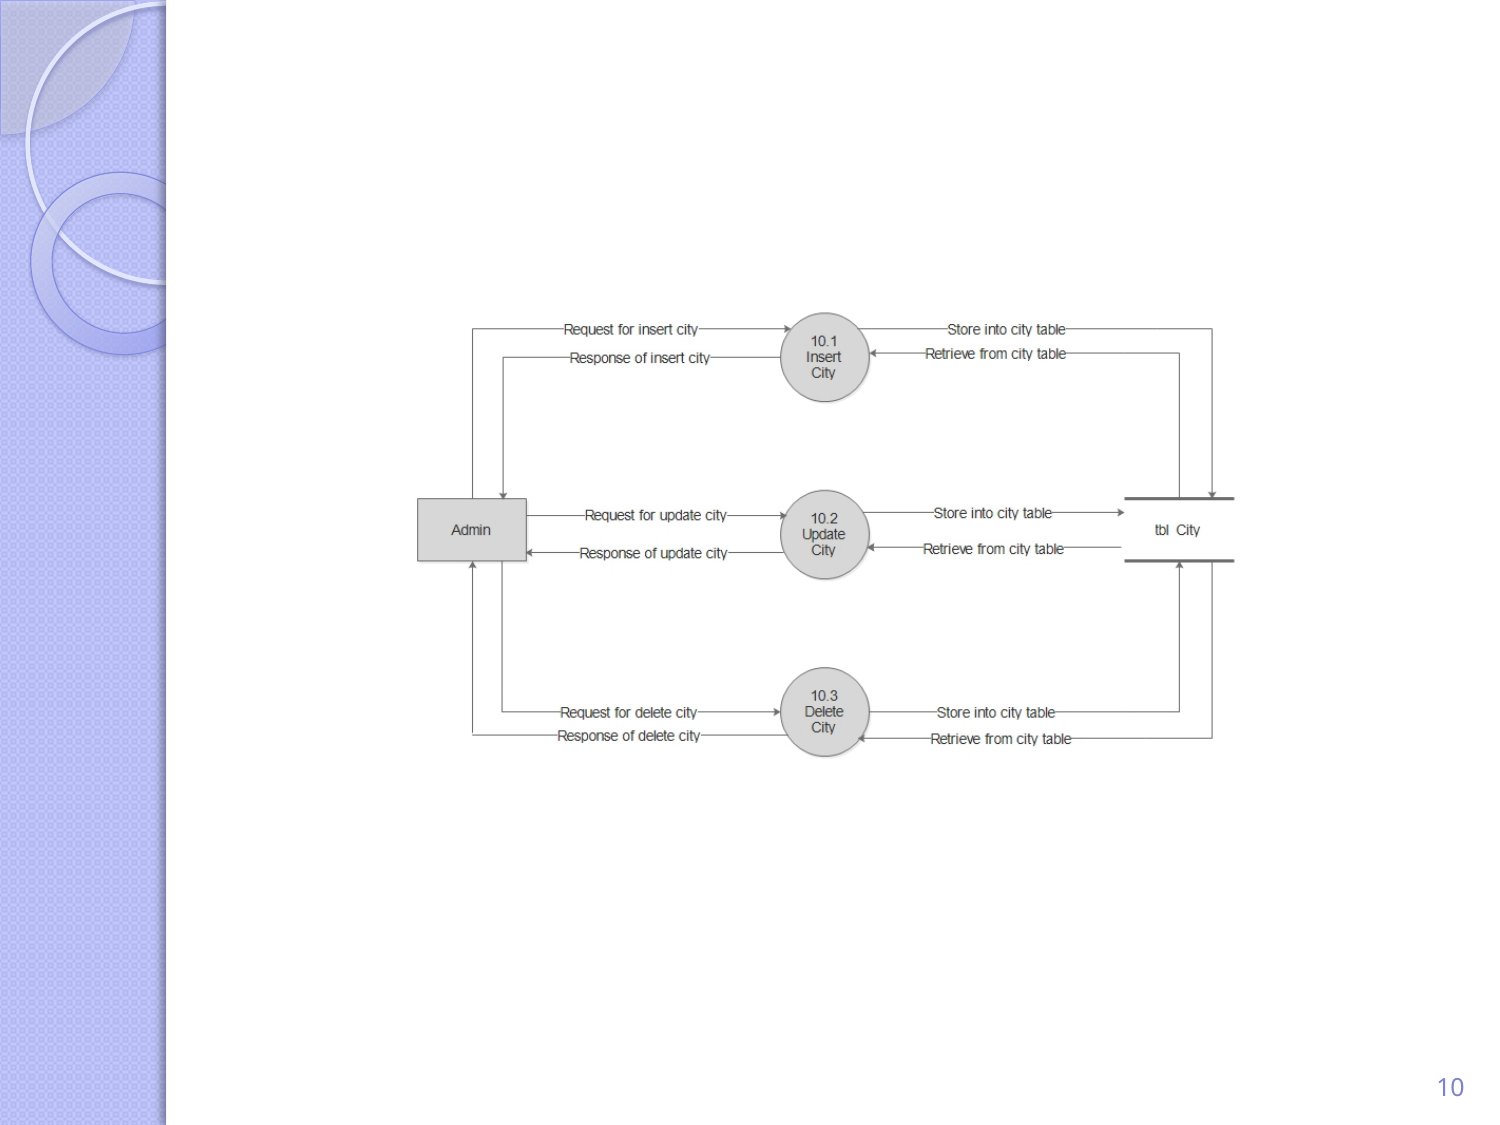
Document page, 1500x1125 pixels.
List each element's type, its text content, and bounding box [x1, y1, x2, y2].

slide_number 10 [1413, 1034, 1488, 1113]
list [395, 284, 1259, 781]
